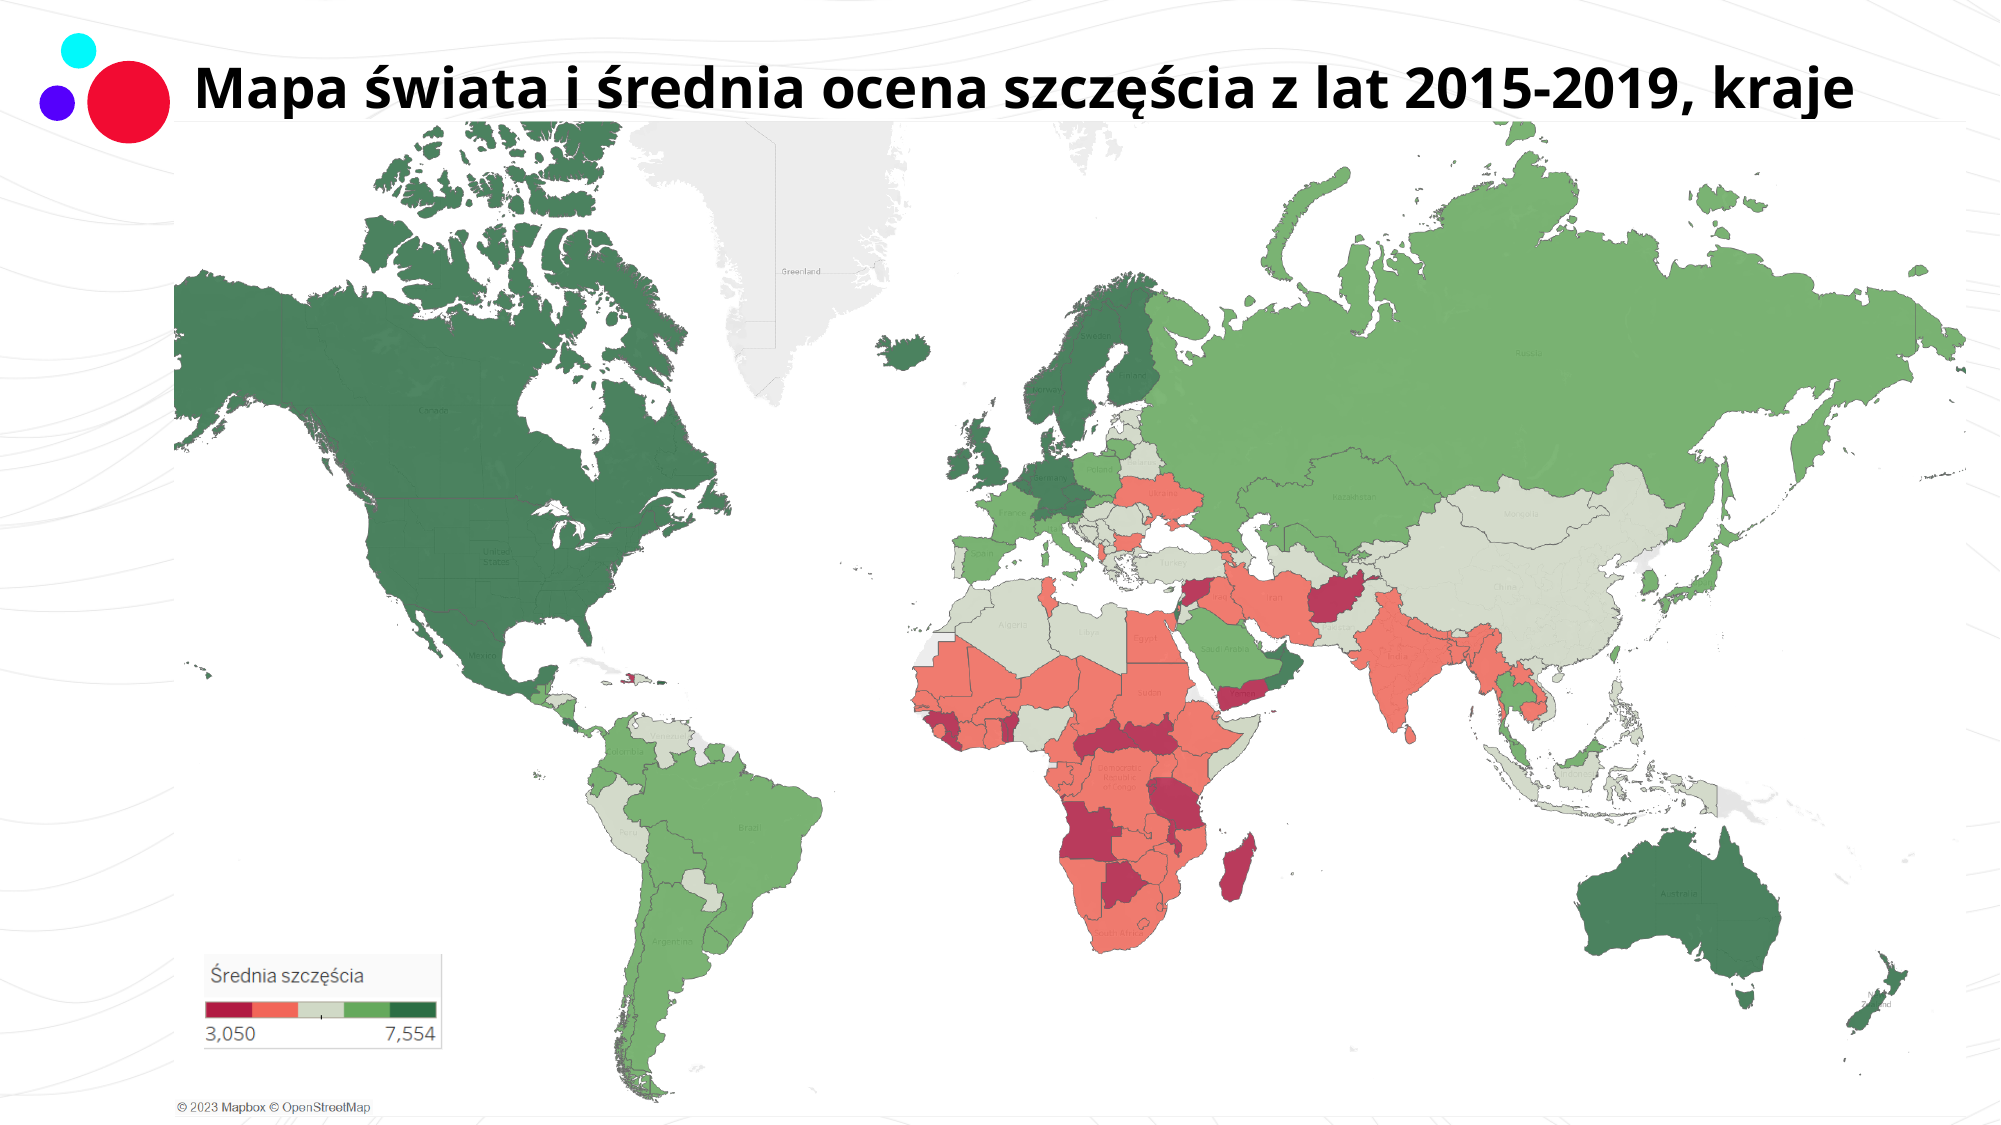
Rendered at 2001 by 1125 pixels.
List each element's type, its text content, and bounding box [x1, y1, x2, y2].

title Mapa świata i średnia ocena szczęścia z lat 2015-2019, kraje [178, 52, 2000, 137]
picture [0, 0, 2000, 1125]
